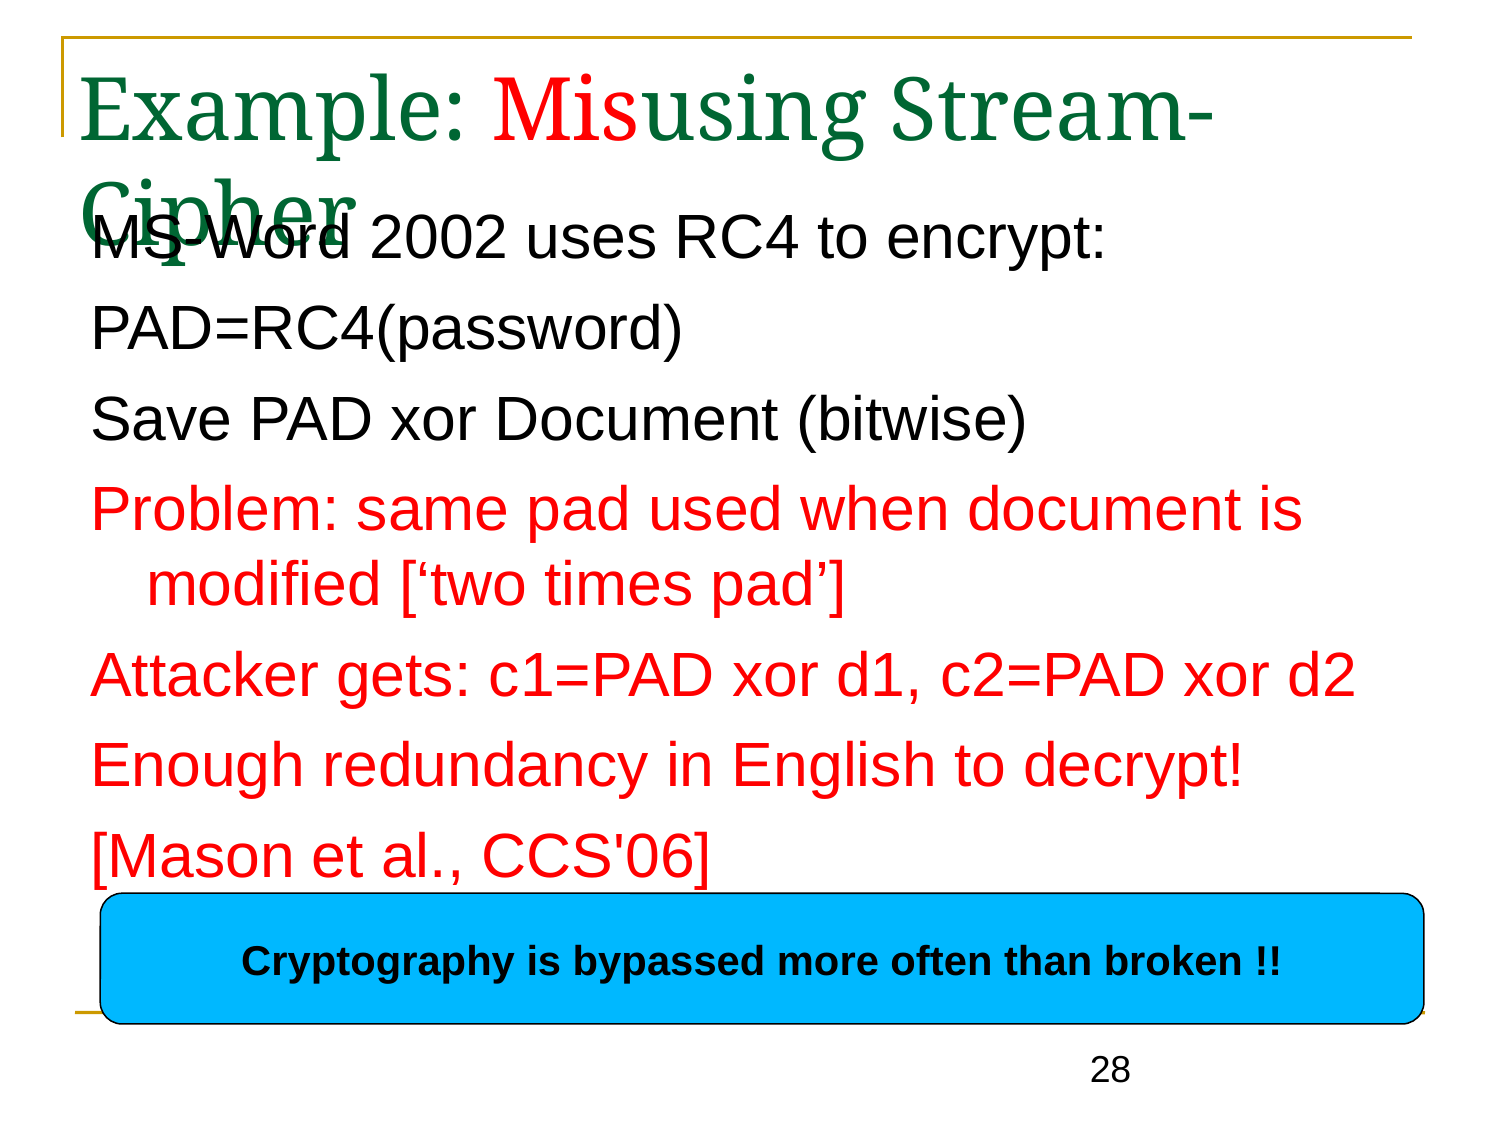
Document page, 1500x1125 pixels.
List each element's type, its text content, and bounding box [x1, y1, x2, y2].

title Example: Misusing Stream-Cipher [63, 45, 1425, 272]
text_box Cryptography is bypassed more often than broken !! [100, 893, 1424, 1024]
list MS-Word 2002 uses RC4 to encrypt: PAD=RC4(password) Save PAD xor Document (bitwise) Problem: same pad used when document is modified [‘two times pad’] Attacker gets: c1=PAD xor d1, c2=PAD xor d2 Enough redundancy in English to decrypt! [Mason et al., CCS'06] [75, 188, 1425, 1006]
slide_number 28 [1074, 1023, 1424, 1098]
